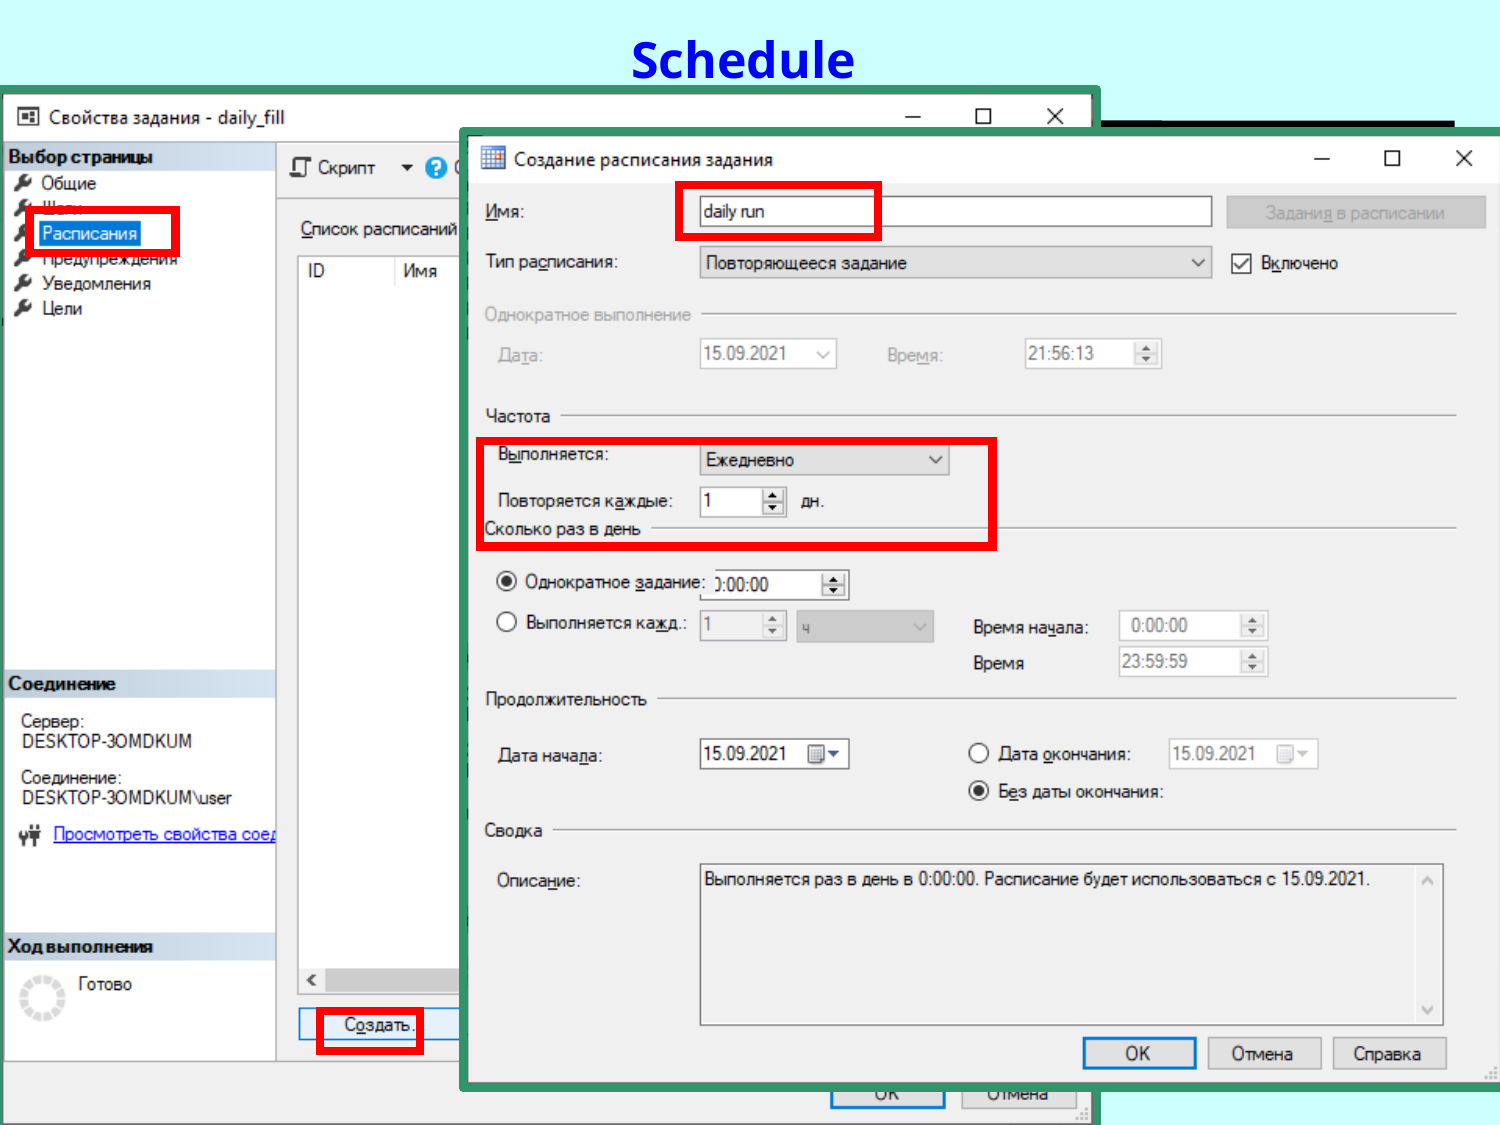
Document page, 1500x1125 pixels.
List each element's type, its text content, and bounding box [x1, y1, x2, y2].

text_box Schedule [37, 0, 1450, 125]
text_box [62, 24, 1223, 125]
slide_number 28 [1101, 1092, 1385, 1097]
picture [2, 93, 1500, 1125]
